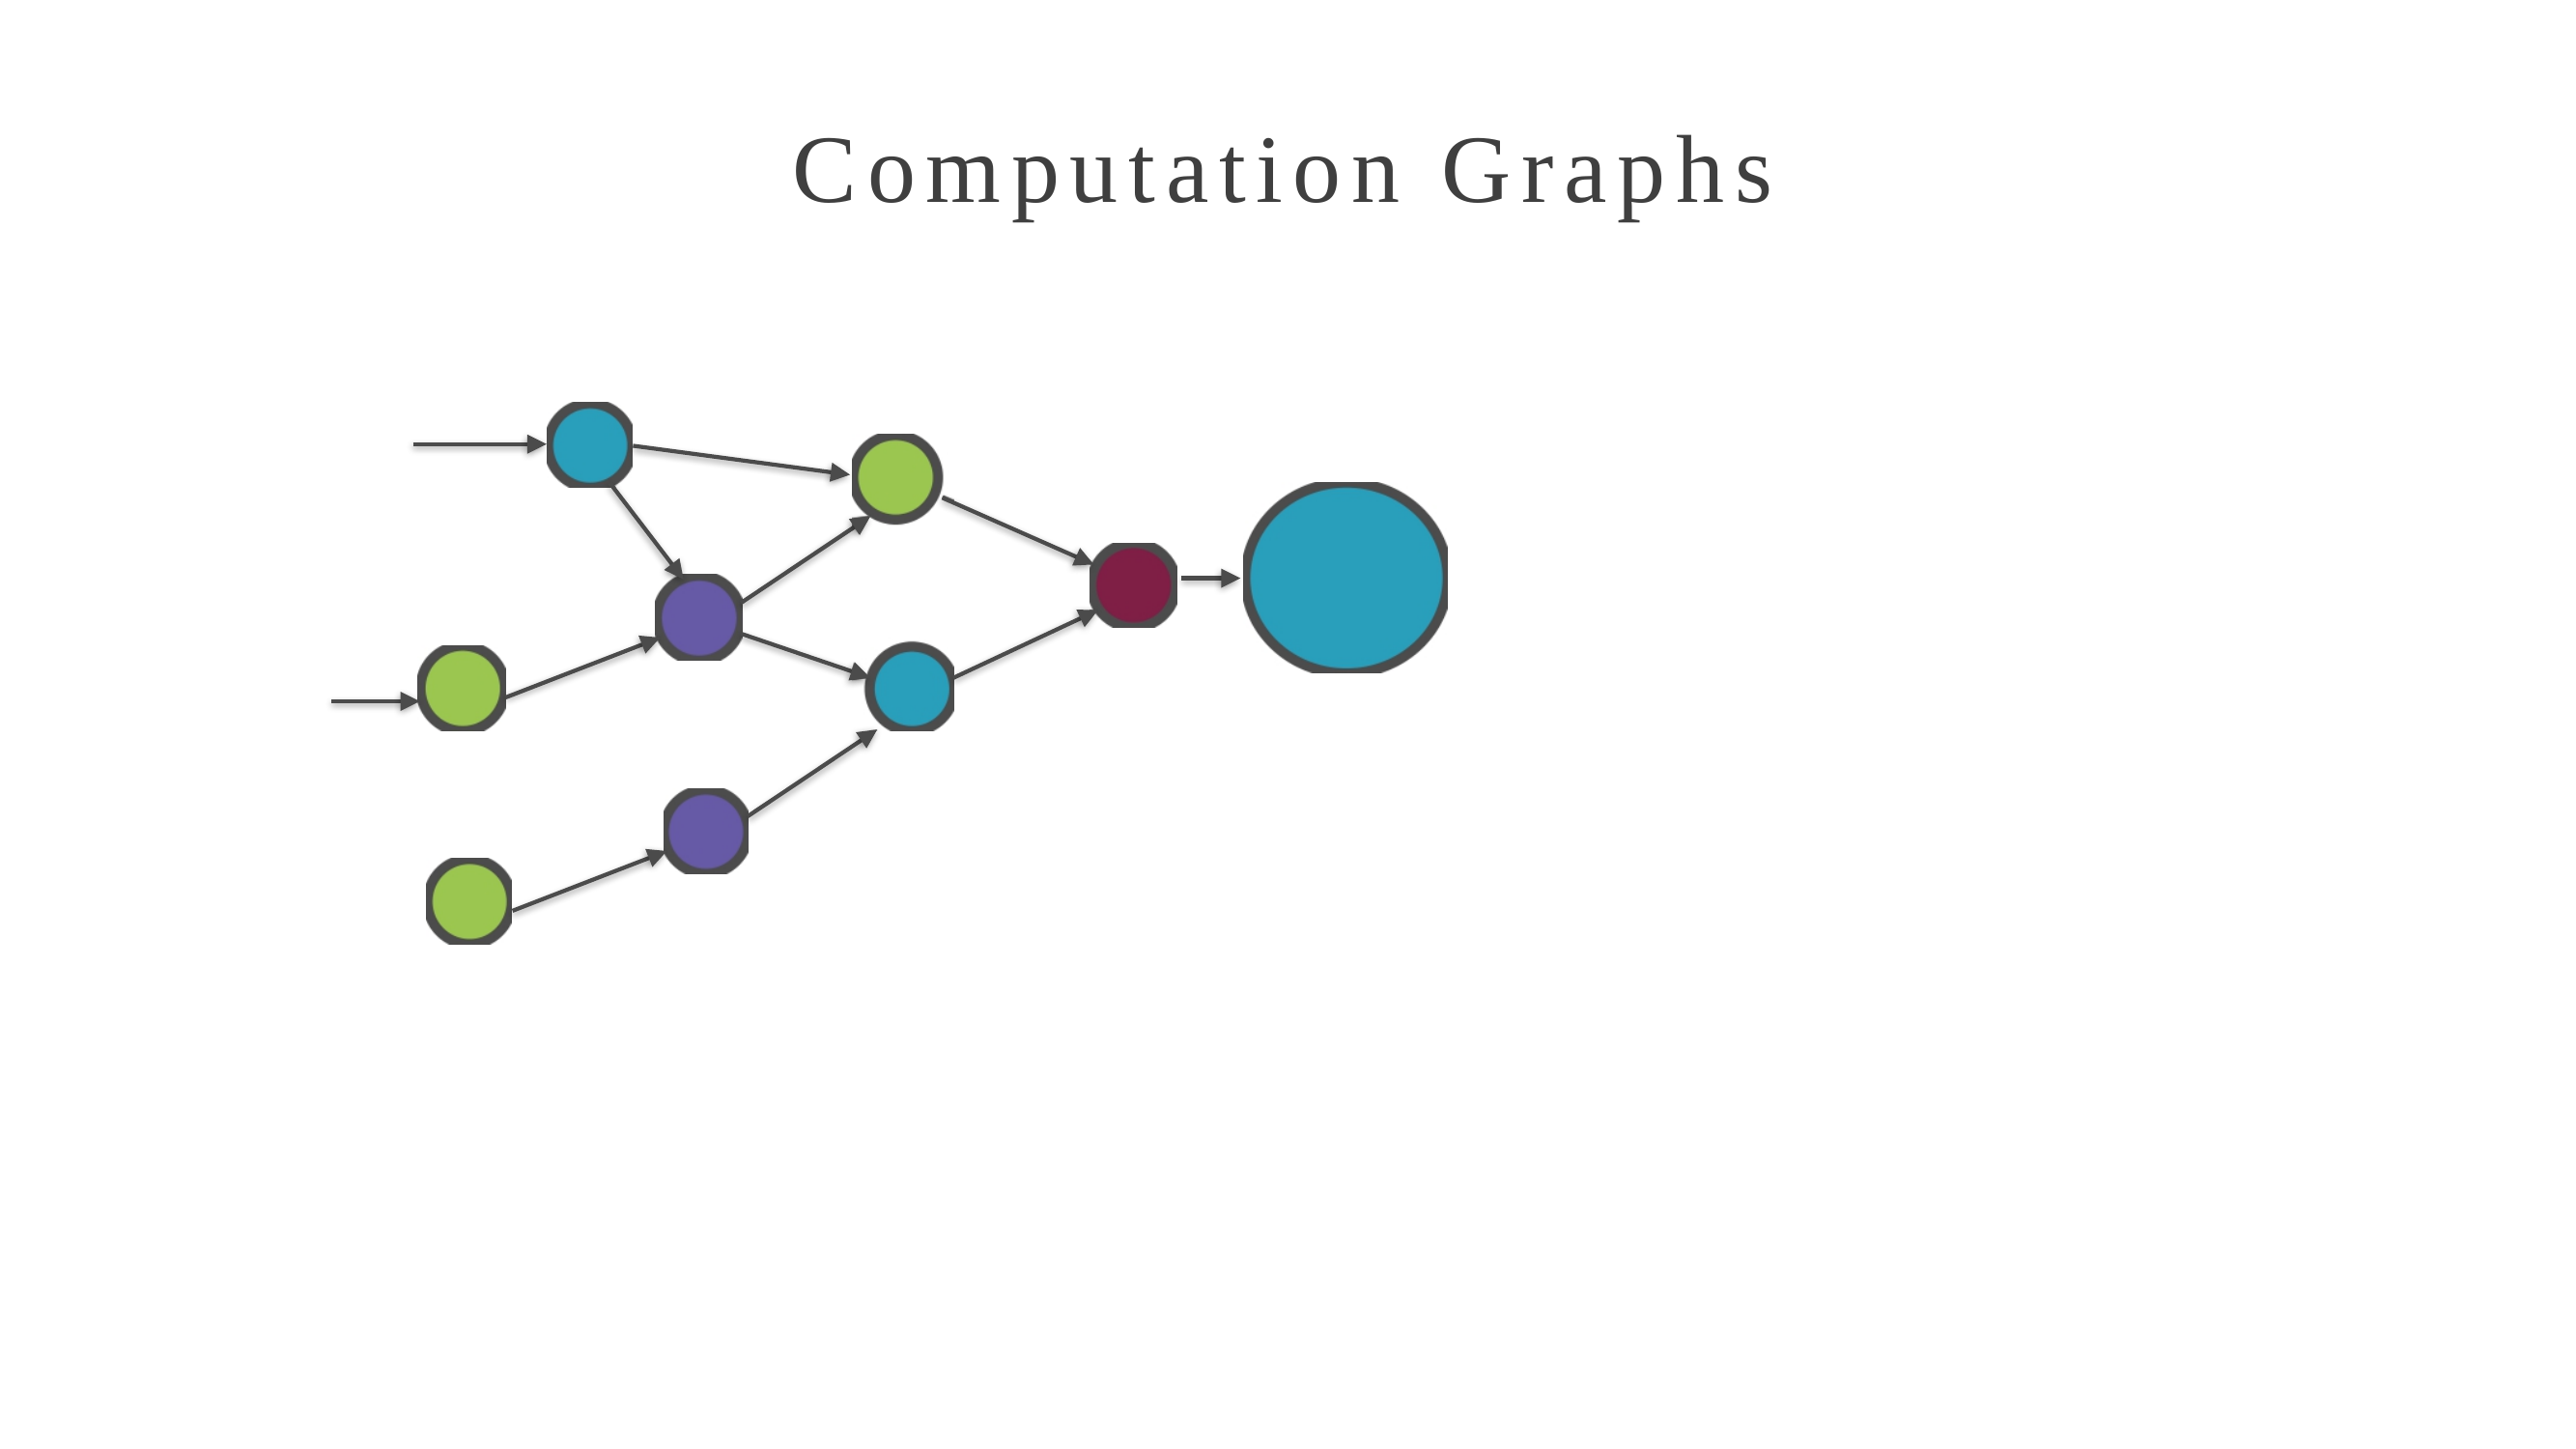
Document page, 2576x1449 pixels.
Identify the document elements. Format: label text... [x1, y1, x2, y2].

text_box [662, 555, 685, 573]
text_box [748, 529, 847, 602]
text_box [511, 645, 636, 698]
picture [425, 858, 513, 945]
text_box [617, 497, 671, 561]
text_box [748, 634, 846, 671]
text_box [1219, 566, 1238, 590]
text_box [637, 443, 825, 474]
text_box [331, 699, 394, 703]
picture [547, 402, 634, 489]
picture [852, 434, 954, 731]
picture [1090, 543, 1177, 629]
text_box [517, 859, 642, 912]
text_box [1070, 546, 1085, 568]
text_box [827, 461, 847, 484]
text_box [1182, 576, 1214, 581]
text_box [412, 442, 521, 446]
picture [417, 645, 506, 731]
picture [655, 574, 743, 661]
text_box [752, 743, 856, 816]
text_box [643, 846, 659, 869]
text_box Computation Graphs [792, 105, 1805, 222]
picture [1243, 482, 1448, 673]
text_box [524, 432, 541, 456]
text_box [637, 633, 650, 656]
text_box [398, 690, 412, 713]
text_box [858, 740, 874, 751]
text_box [958, 502, 1072, 556]
text_box [958, 619, 1074, 678]
picture [664, 787, 750, 875]
text_box [1074, 607, 1085, 630]
